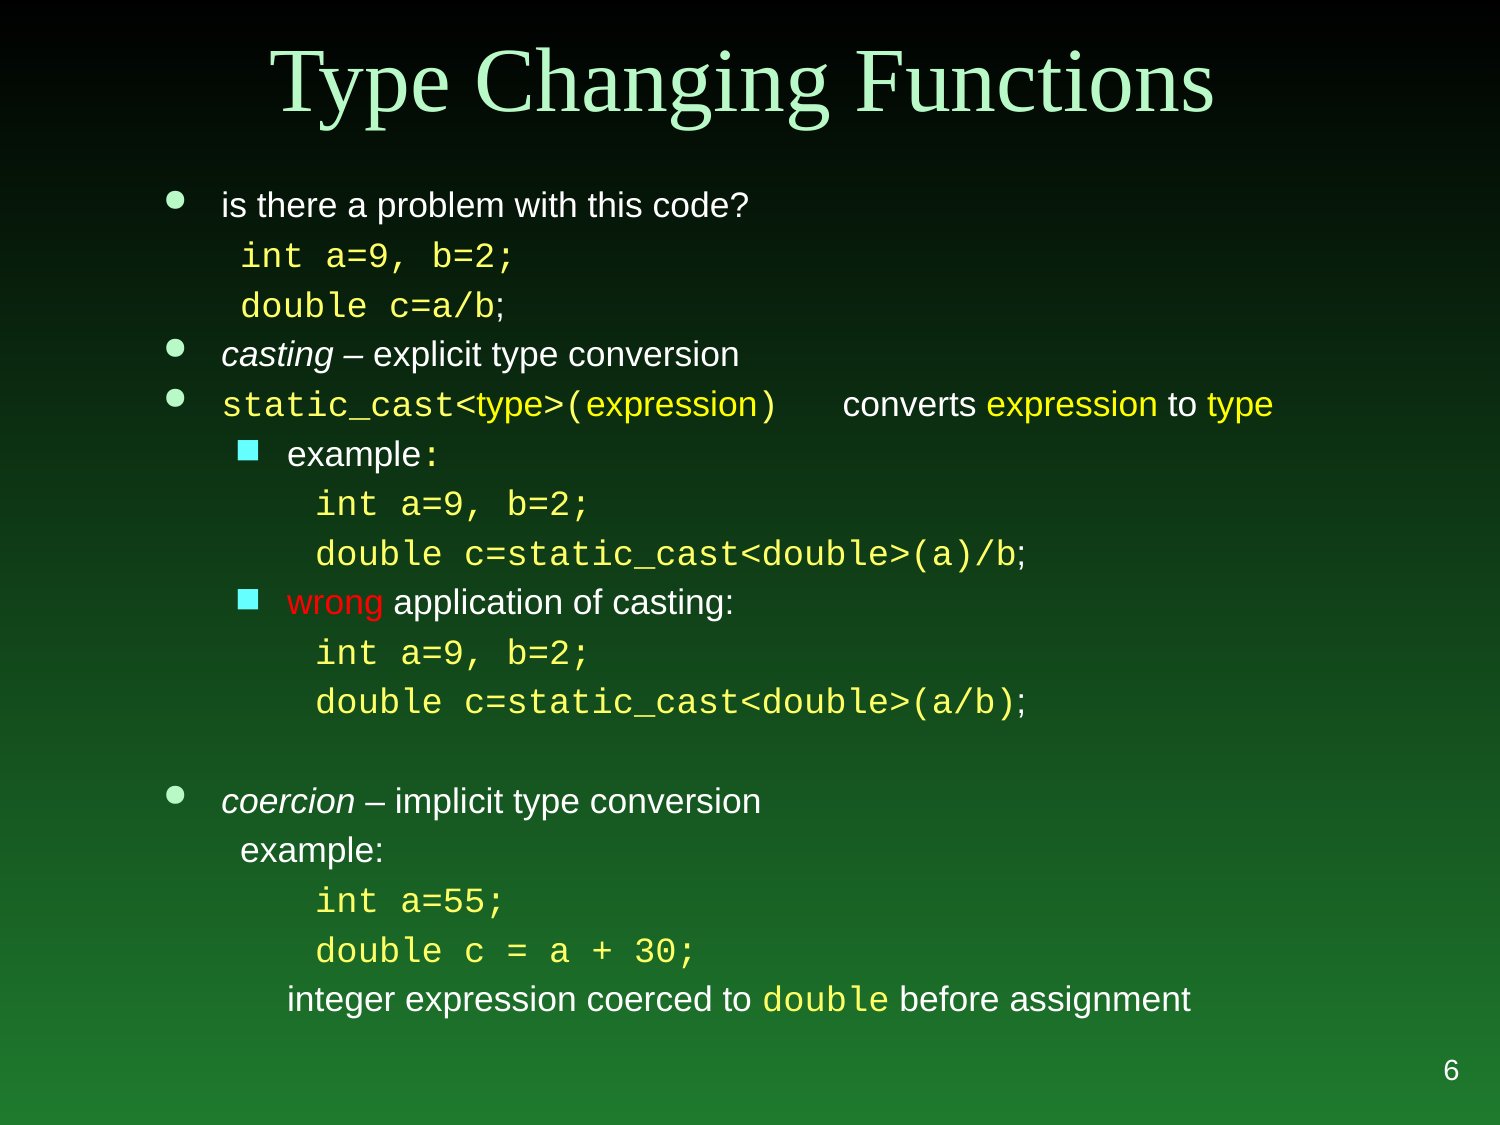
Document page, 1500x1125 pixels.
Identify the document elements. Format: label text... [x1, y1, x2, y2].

title Type Changing Functions [99, 50, 1388, 138]
list is there a problem with this code? int a=9, b=2; double c=a/b; casting – explicit type conversion static_cast<type>(expression) converts expression to type example: int a=9, b=2; double c=static_cast<double>(a)/b; wrong application of casting: int a=9, b=2; double c=static_cast<double>(a/b); coercion – implicit type conversion example: int a=55; double c = a + 30; integer expression coerced to double before assignment [150, 174, 1463, 1000]
slide_number 6 [1274, 1024, 1475, 1113]
